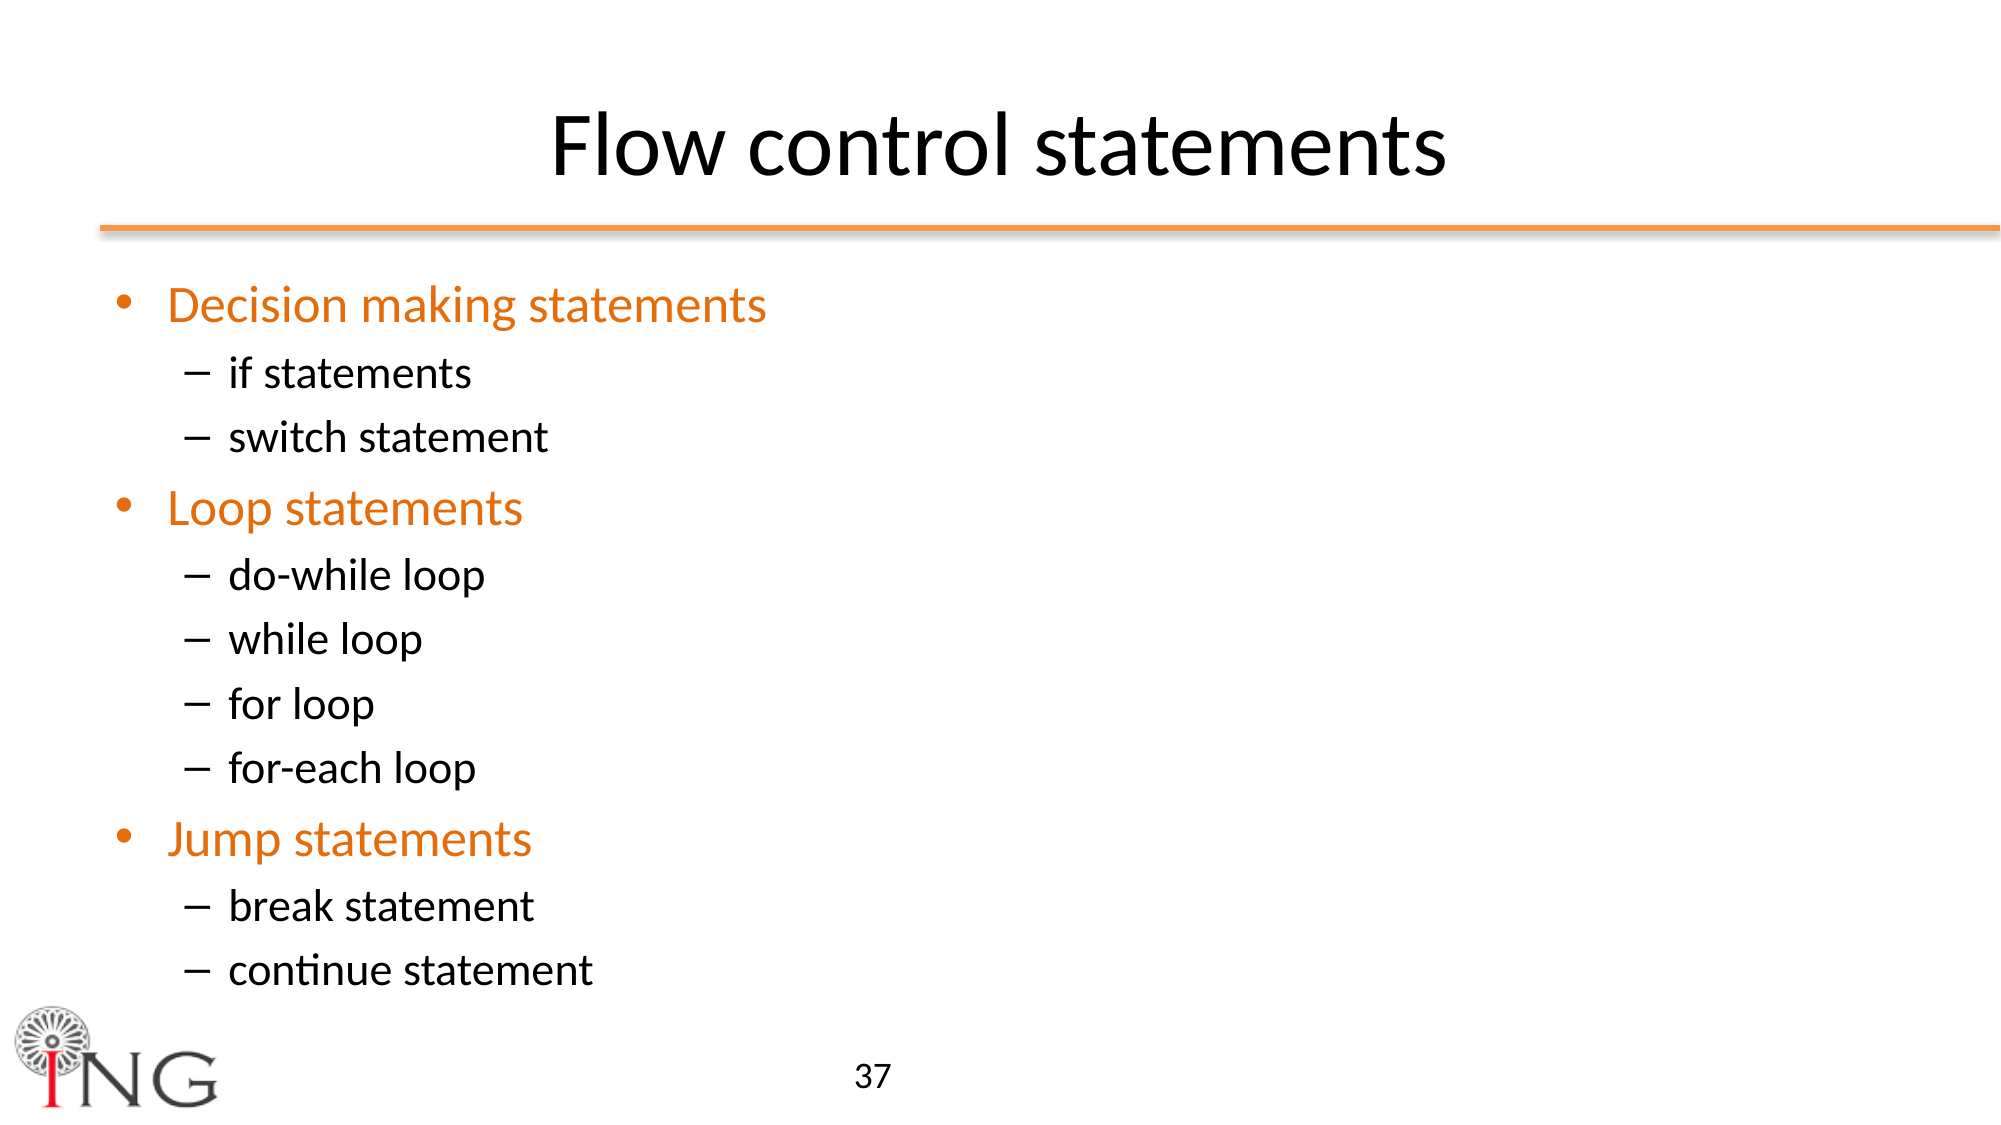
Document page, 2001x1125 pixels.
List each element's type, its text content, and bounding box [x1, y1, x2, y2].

list Decision making statements if statements switch statement Loop statements do-while loop while loop for loop for-each loop Jump statements break statement continue statement [99, 262, 1900, 1005]
title Flow control statements [99, 45, 1900, 233]
slide_number 37 [839, 1043, 1900, 1104]
picture [0, 987, 244, 1125]
